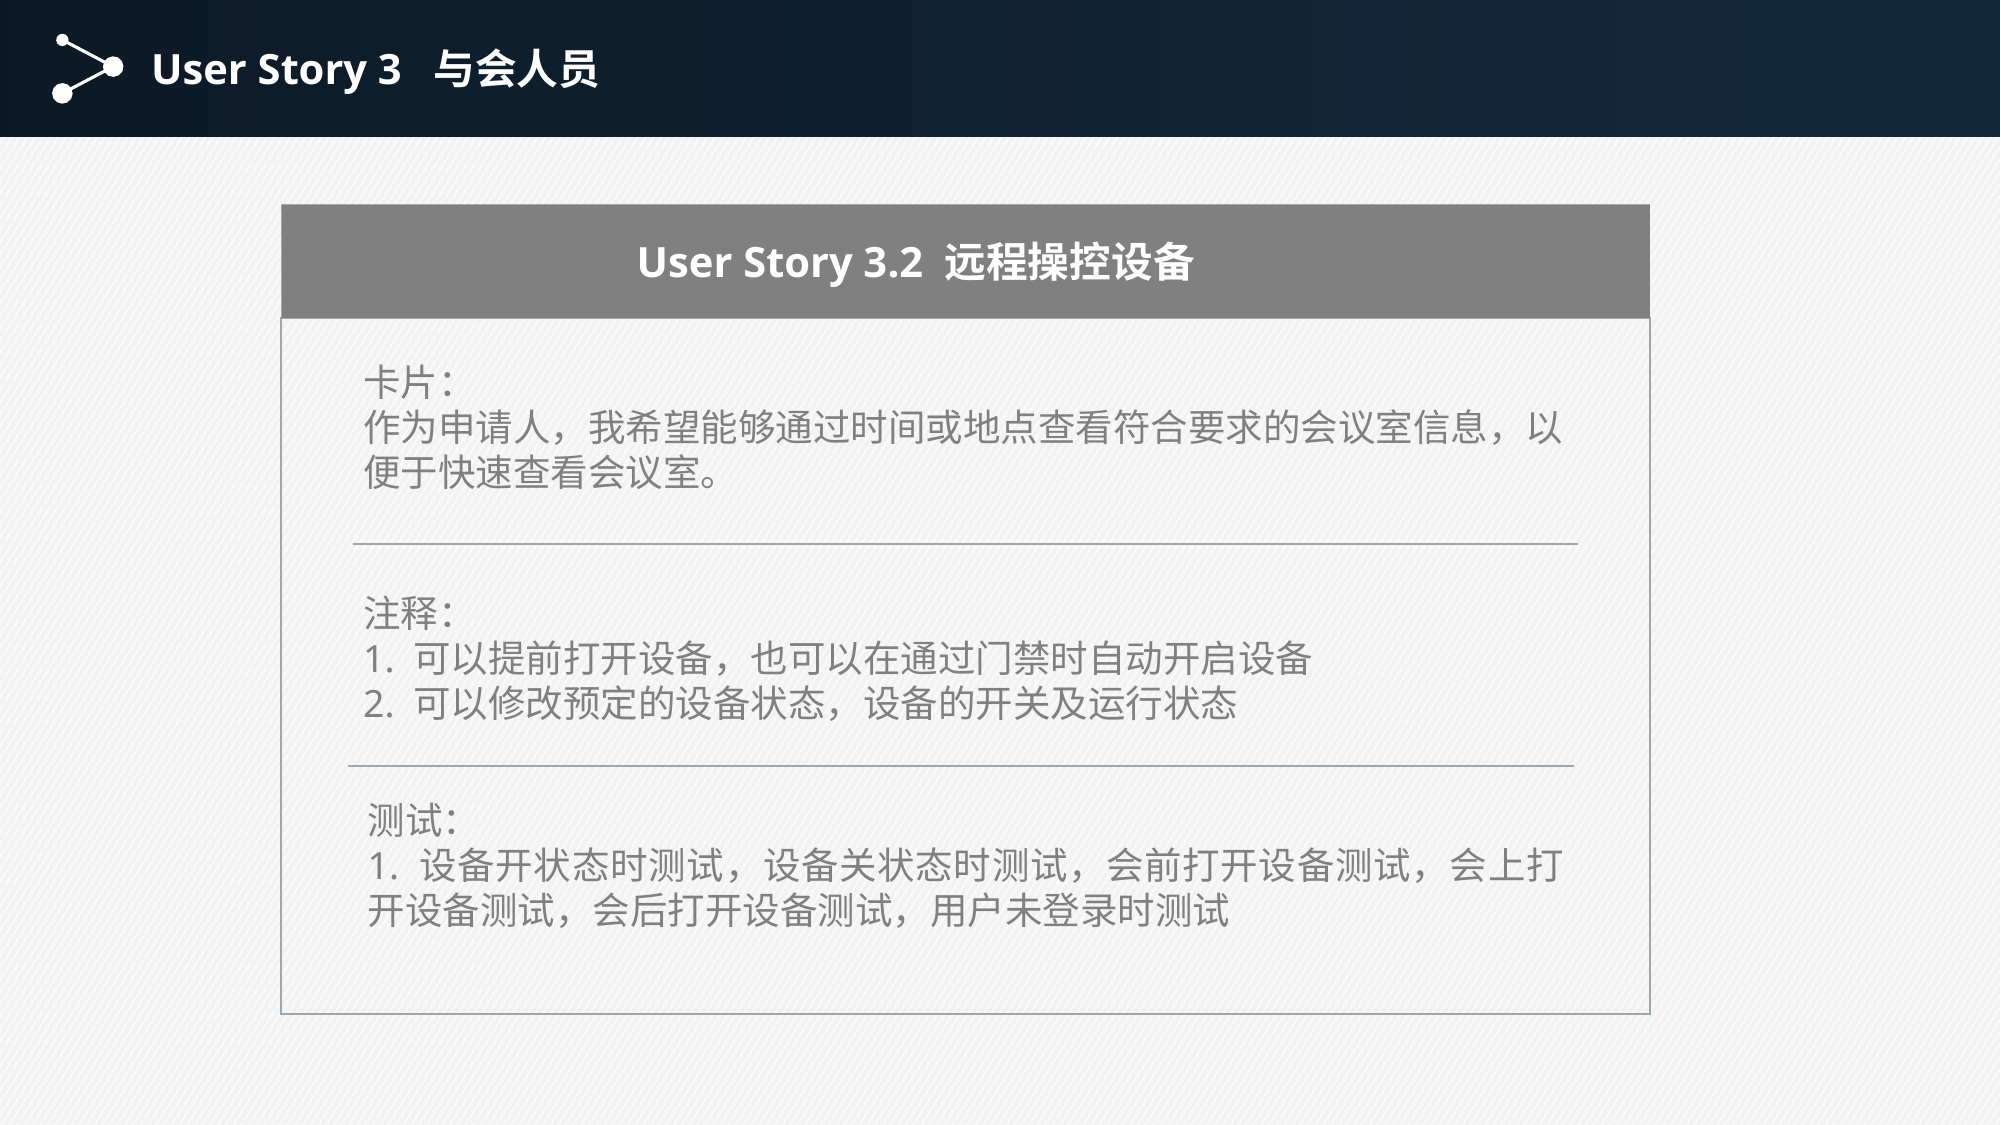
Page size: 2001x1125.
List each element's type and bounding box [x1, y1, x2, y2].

text_box [62, 39, 114, 94]
picture [0, 0, 2000, 1125]
text_box [281, 204, 1650, 318]
text_box [281, 318, 1650, 1014]
